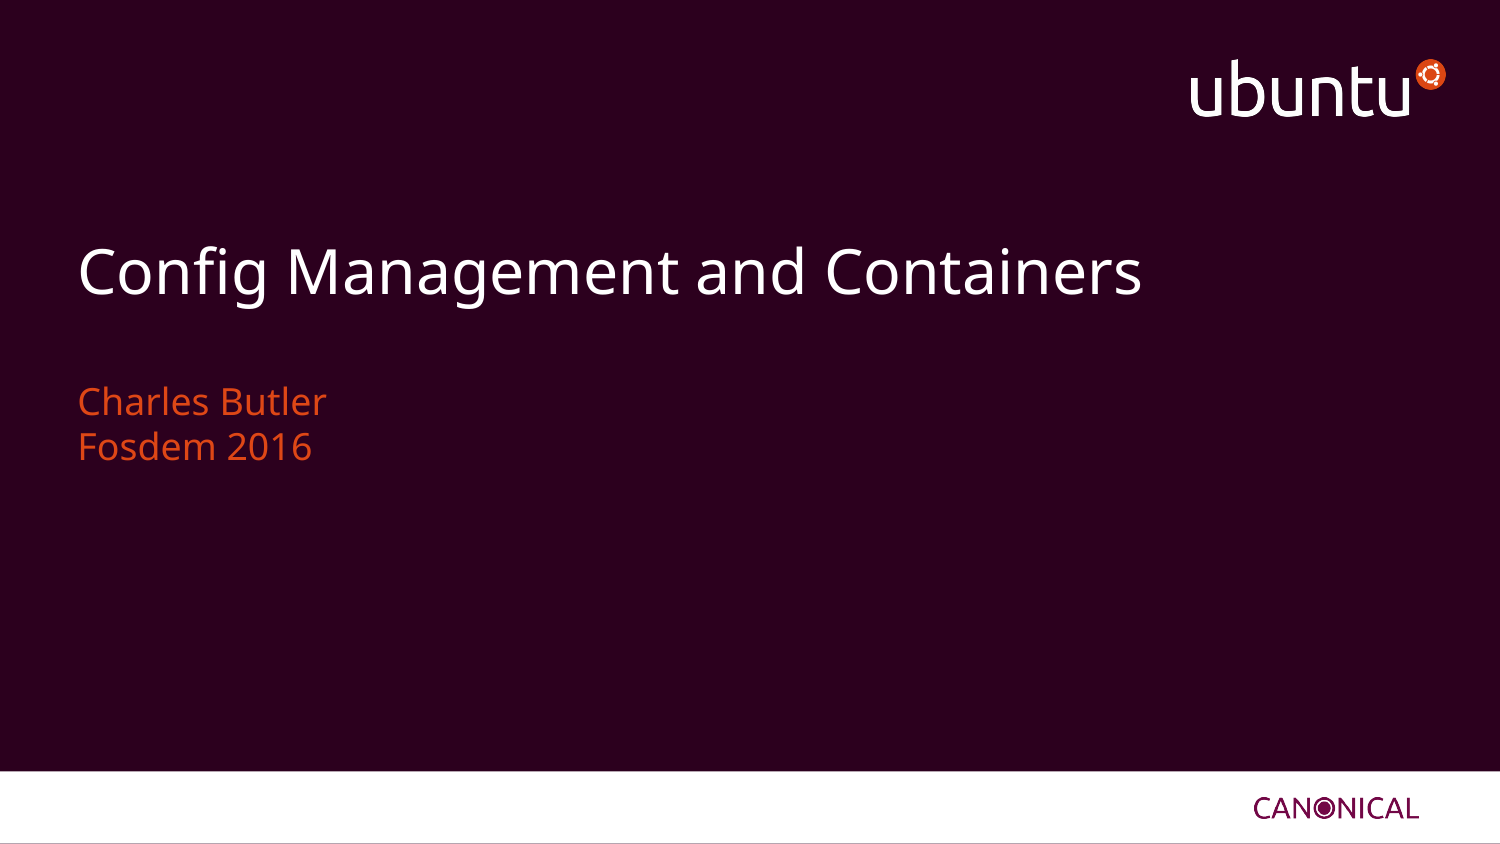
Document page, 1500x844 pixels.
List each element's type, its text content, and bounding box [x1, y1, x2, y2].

picture [1191, 59, 1446, 117]
picture [1254, 797, 1419, 819]
subtitle Charles Butler Fosdem 2016 [62, 362, 1338, 492]
title Config Management and Containers [62, 156, 1338, 347]
